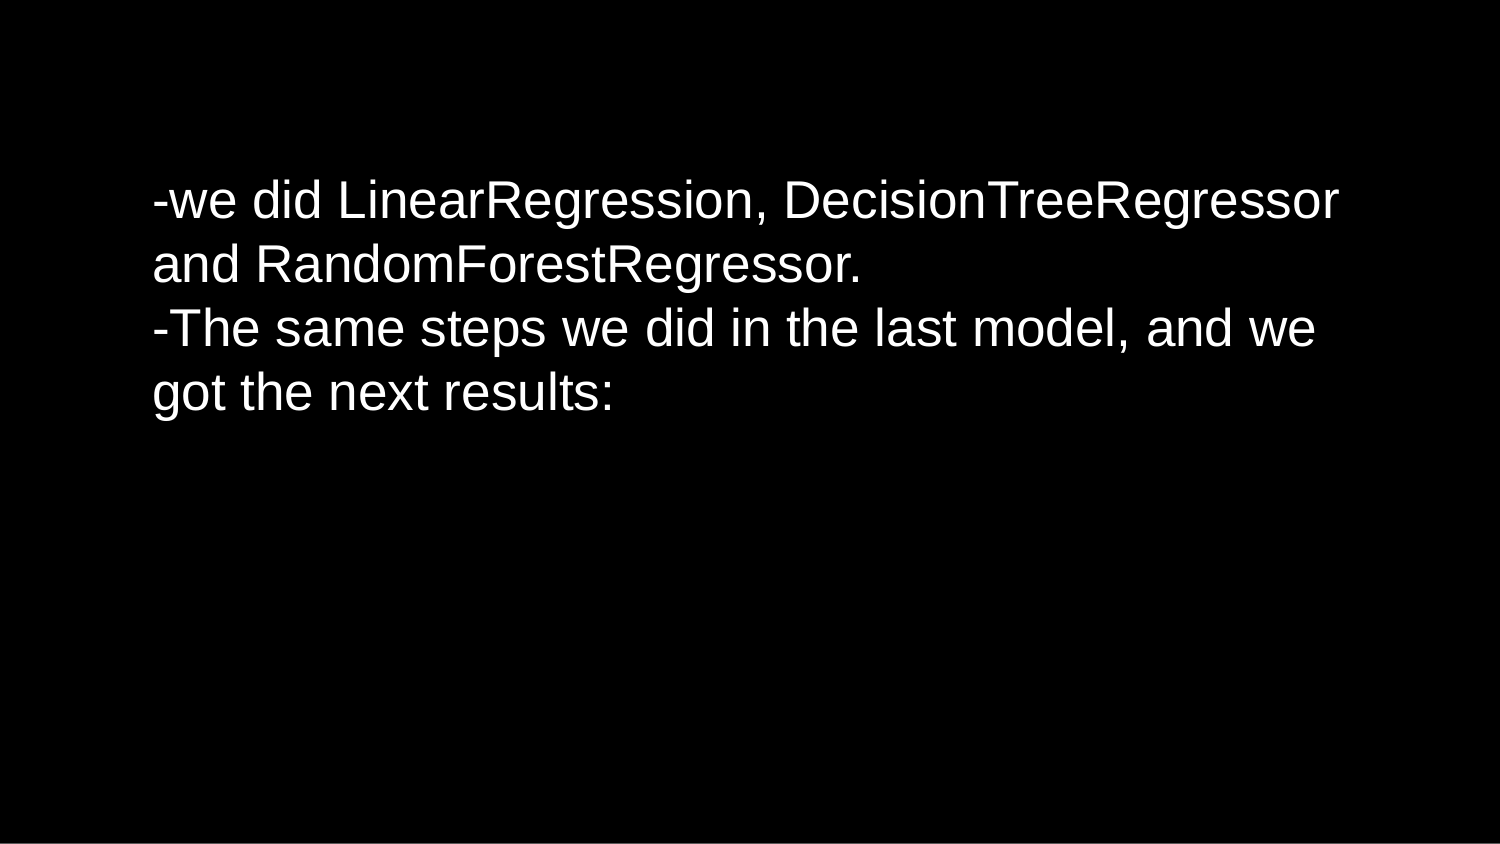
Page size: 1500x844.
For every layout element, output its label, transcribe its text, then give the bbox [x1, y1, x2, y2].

title -we did LinearRegression, DecisionTreeRegressor and RandomForestRegressor. -The same steps we did in the last model, and we got the next results: [137, 116, 1366, 470]
